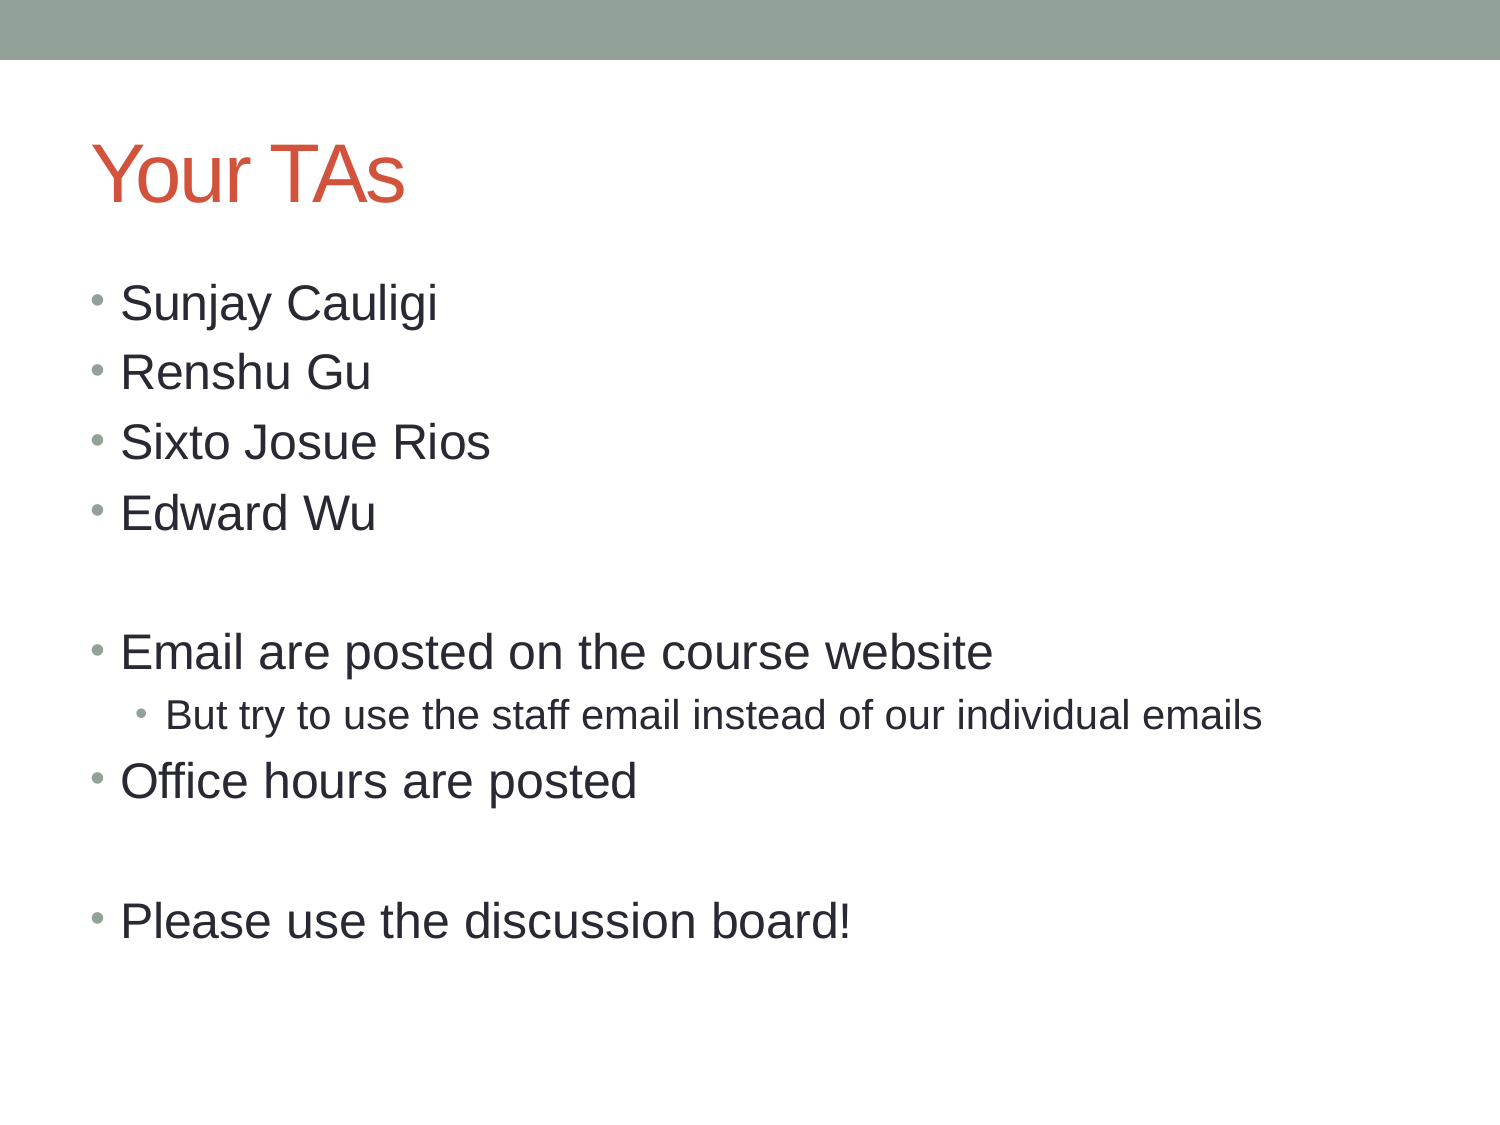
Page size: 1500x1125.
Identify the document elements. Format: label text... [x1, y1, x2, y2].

title Your TAs [75, 87, 1425, 250]
list Sunjay Cauligi Renshu Gu Sixto Josue Rios Edward Wu Email are posted on the course website But try to use the staff email instead of our individual emails Office hours are posted Please use the discussion board! [75, 262, 1425, 1063]
